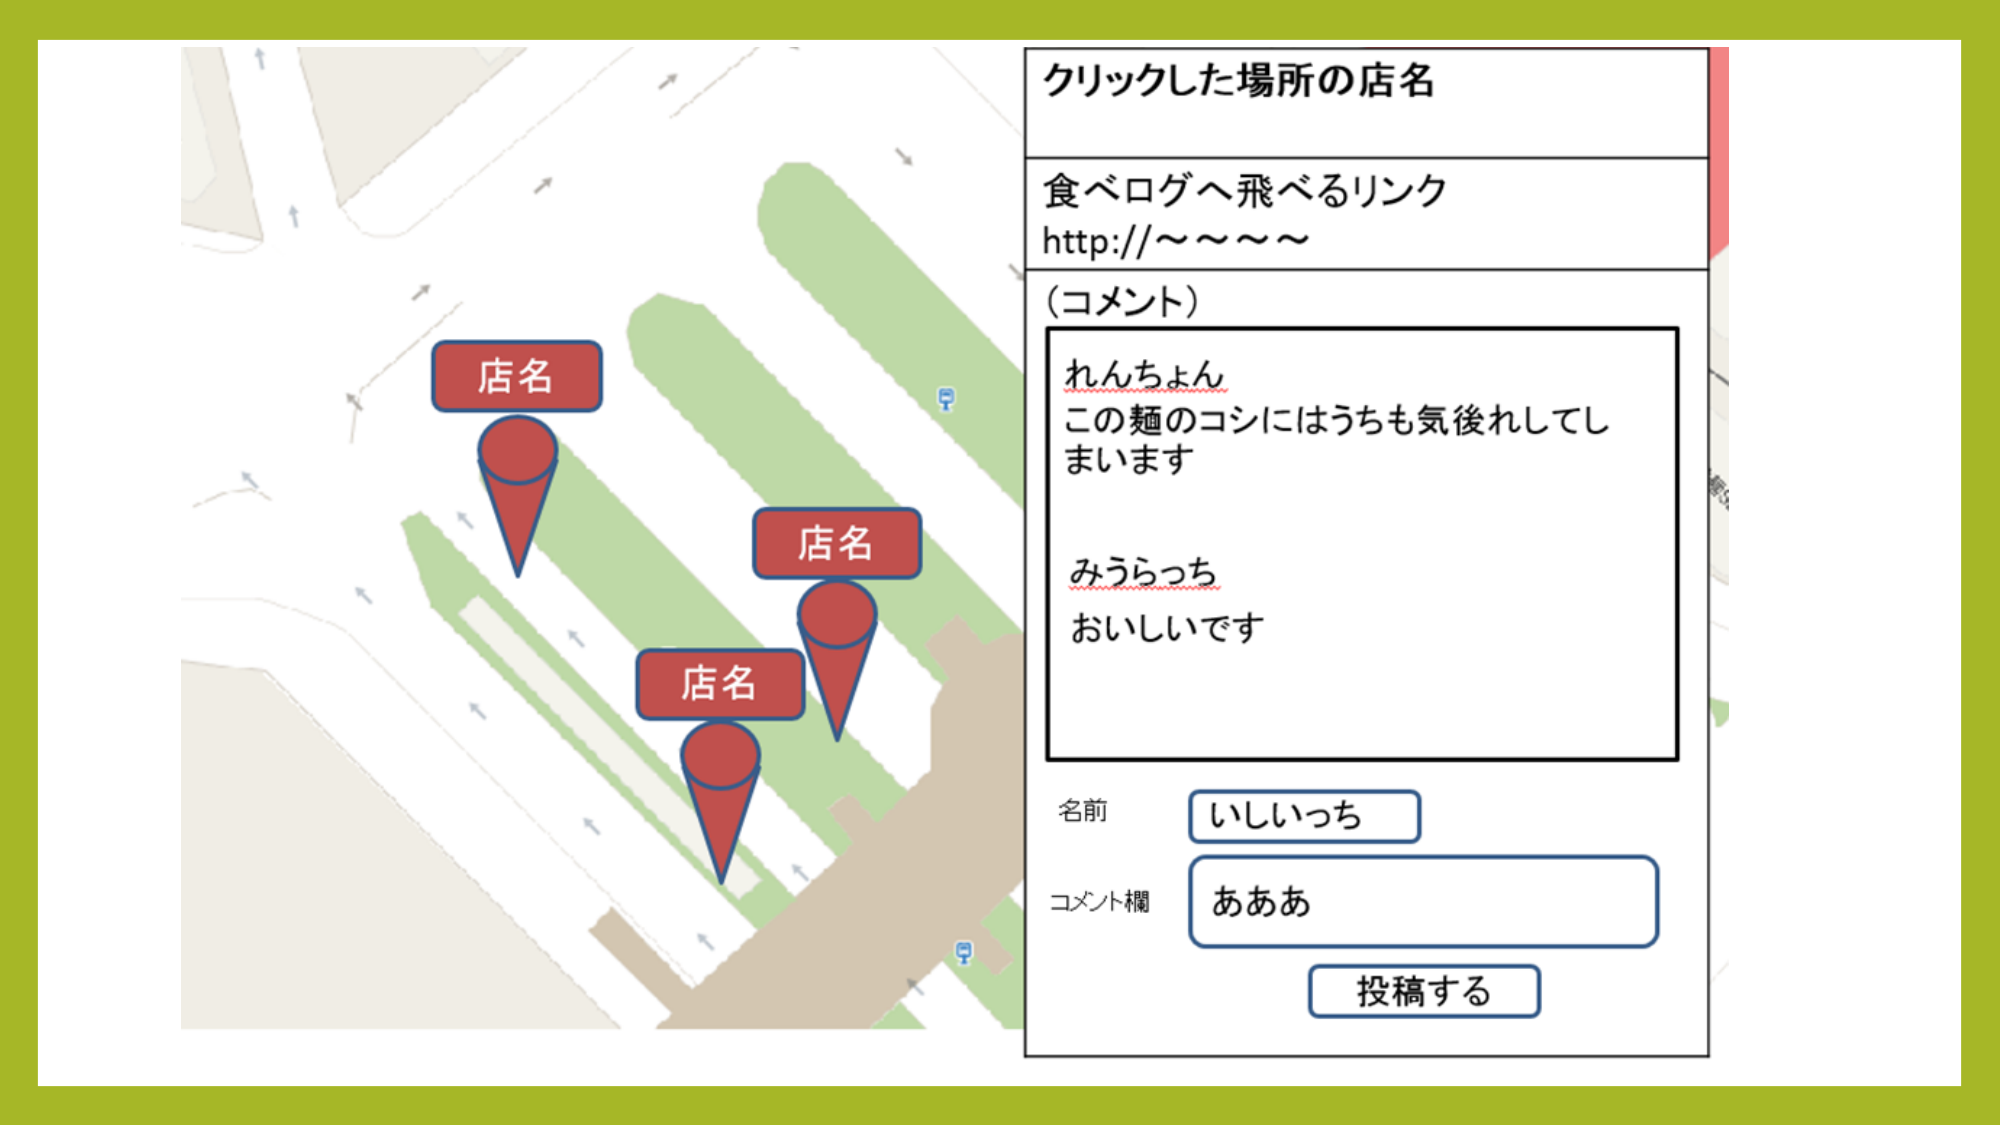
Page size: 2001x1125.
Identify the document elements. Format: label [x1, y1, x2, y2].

picture [180, 46, 1729, 1075]
